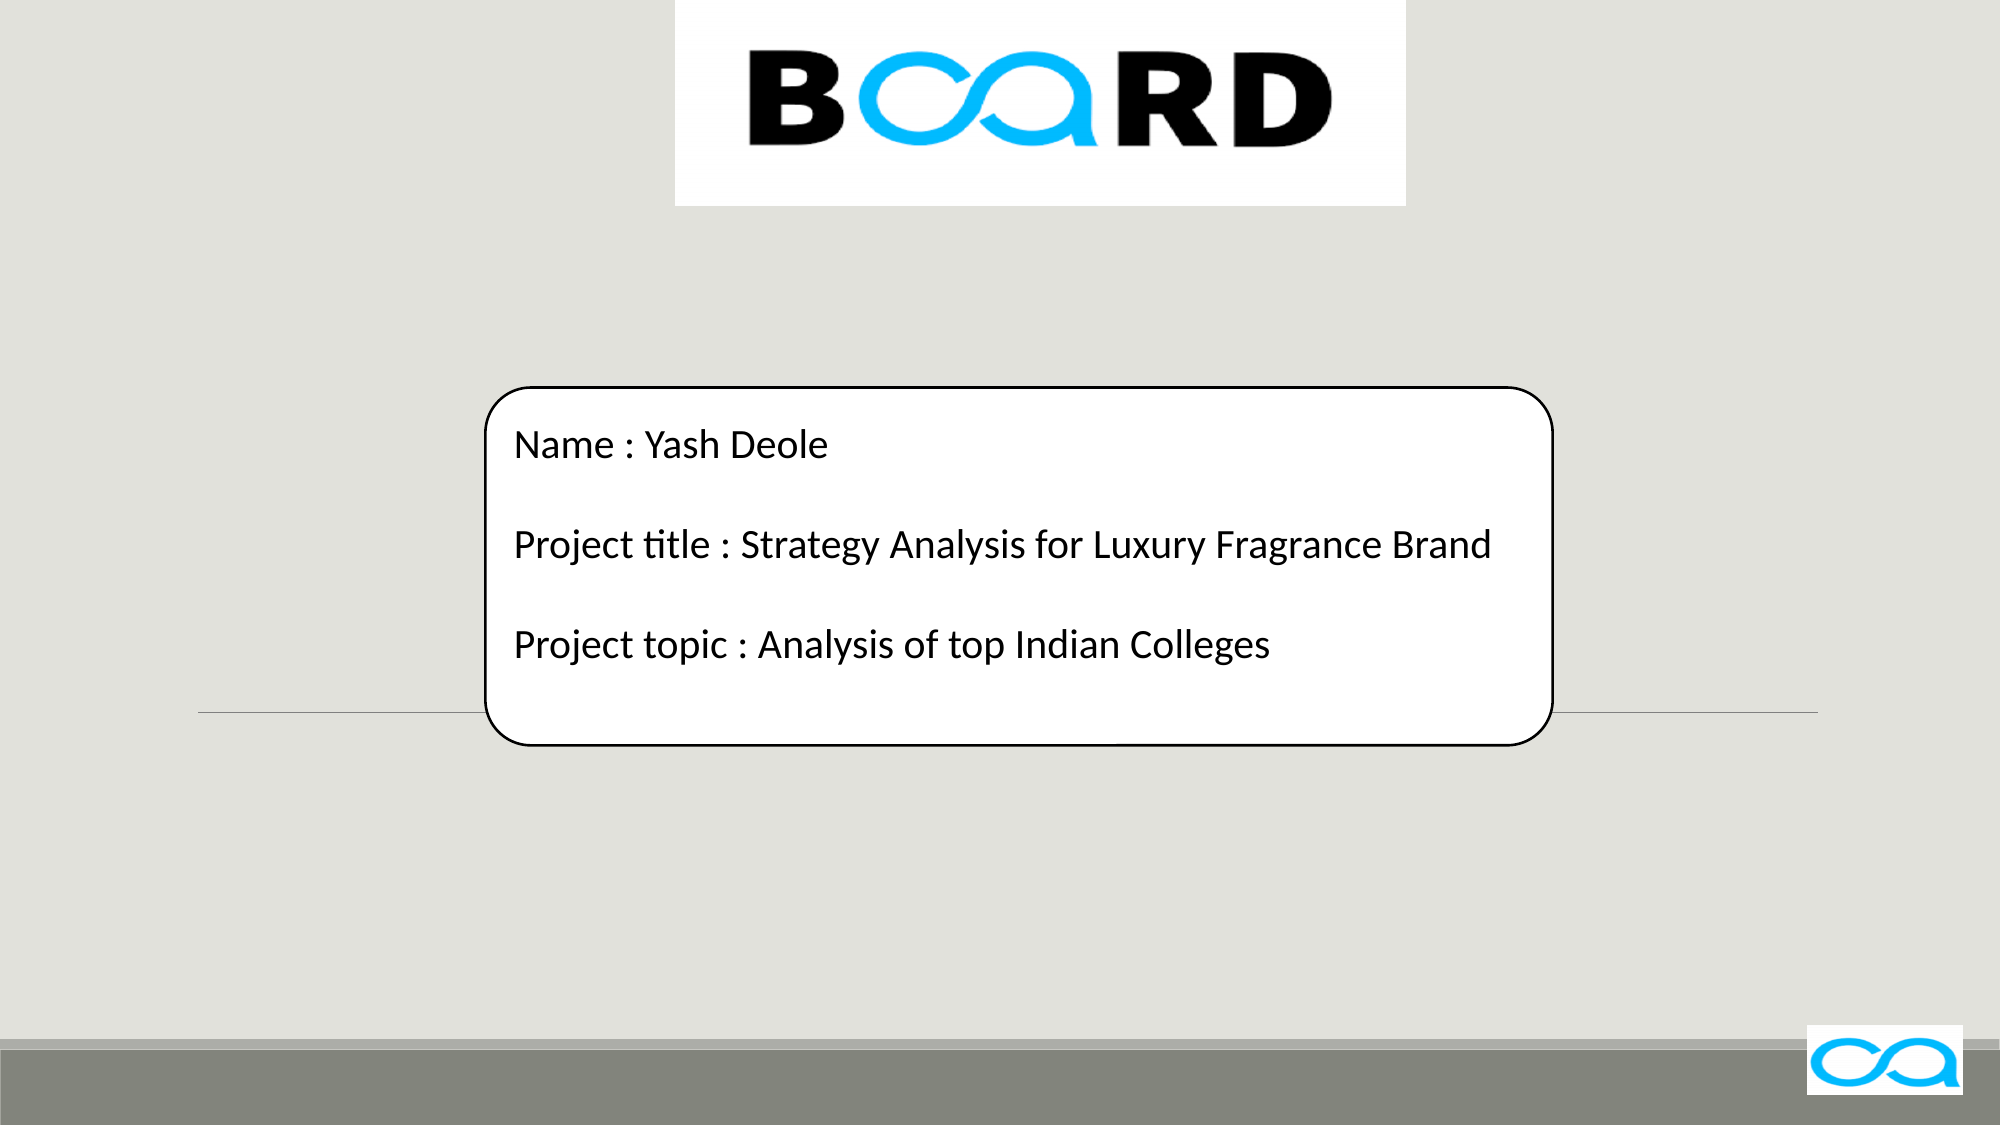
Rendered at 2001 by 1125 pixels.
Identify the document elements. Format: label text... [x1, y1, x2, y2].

text_box Name : Yash Deole Project title : Strategy Analysis for Luxury Fragrance Brand Project topic : Analysis of top Indian Colleges [484, 386, 1554, 747]
picture [675, 0, 1407, 206]
picture [1807, 1025, 1963, 1096]
